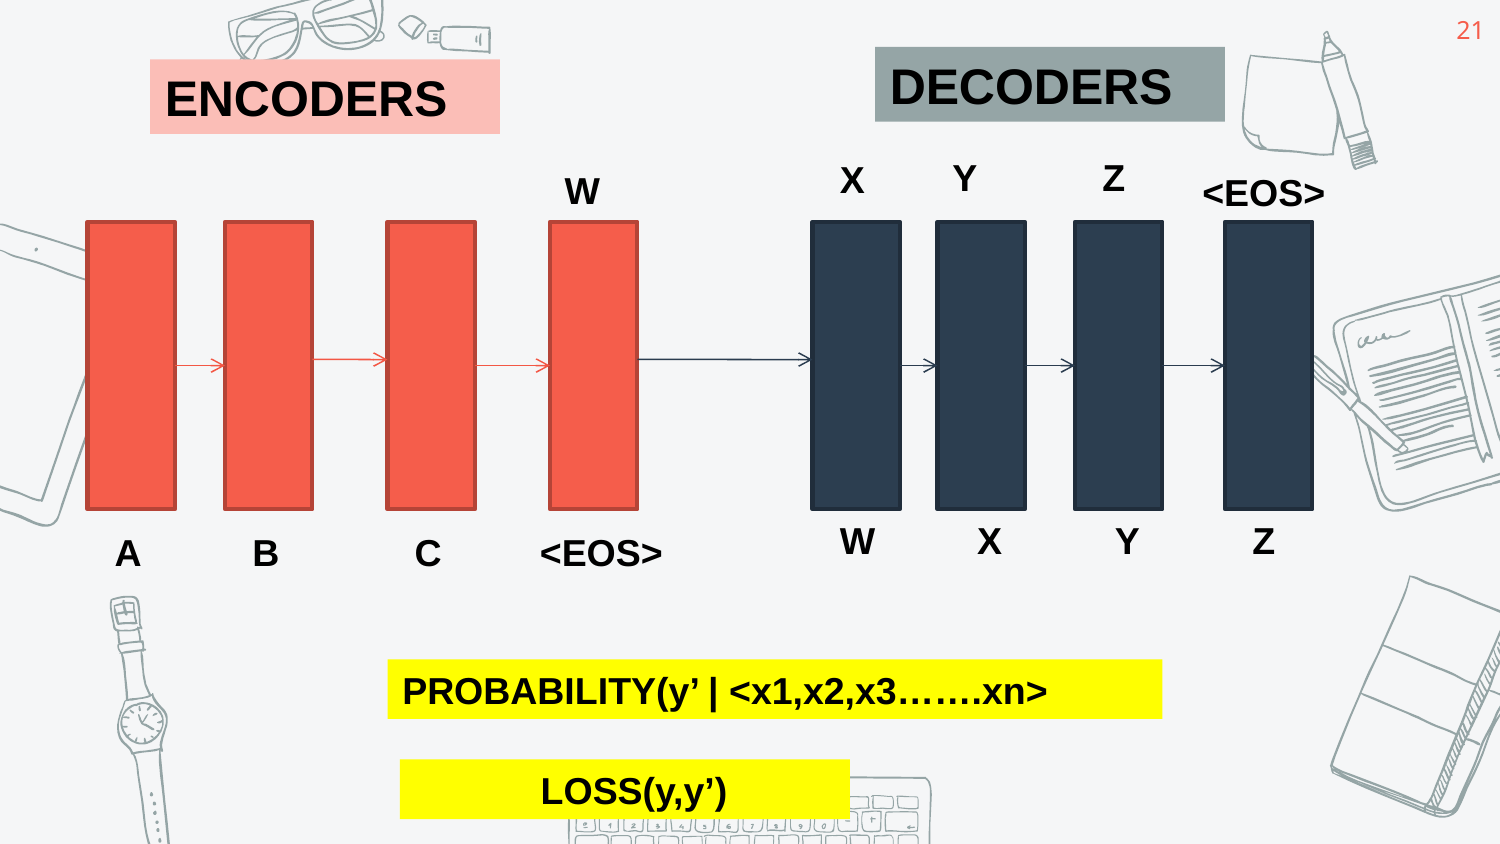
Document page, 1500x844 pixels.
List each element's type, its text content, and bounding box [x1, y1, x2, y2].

text_box [548, 220, 639, 511]
text_box C [399, 521, 475, 582]
text_box LOSS(y,y’) [399, 759, 850, 820]
text_box PROBABILITY(y’ | <x1,x2,x3…….xn> [387, 659, 1163, 719]
text_box [1073, 220, 1164, 511]
text_box <EOS> [524, 521, 688, 582]
text_box Z [1087, 146, 1163, 207]
text_box ENCODERS [150, 59, 500, 134]
text_box [810, 220, 902, 511]
text_box B [237, 521, 313, 582]
text_box [385, 220, 477, 511]
text_box [1223, 221, 1314, 511]
text_box [85, 220, 177, 511]
text_box W [824, 509, 900, 569]
text_box DECODERS [875, 46, 1225, 122]
text_box Z [1237, 509, 1313, 569]
text_box Y [937, 146, 1013, 207]
text_box X [962, 509, 1038, 569]
text_box Y [1099, 509, 1175, 569]
text_box [935, 220, 1027, 511]
slide_number 21 [1435, 0, 1500, 53]
text_box <EOS> [1187, 161, 1388, 221]
text_box A [99, 521, 175, 582]
text_box W [549, 159, 625, 220]
text_box X [824, 148, 900, 209]
text_box [223, 220, 314, 511]
